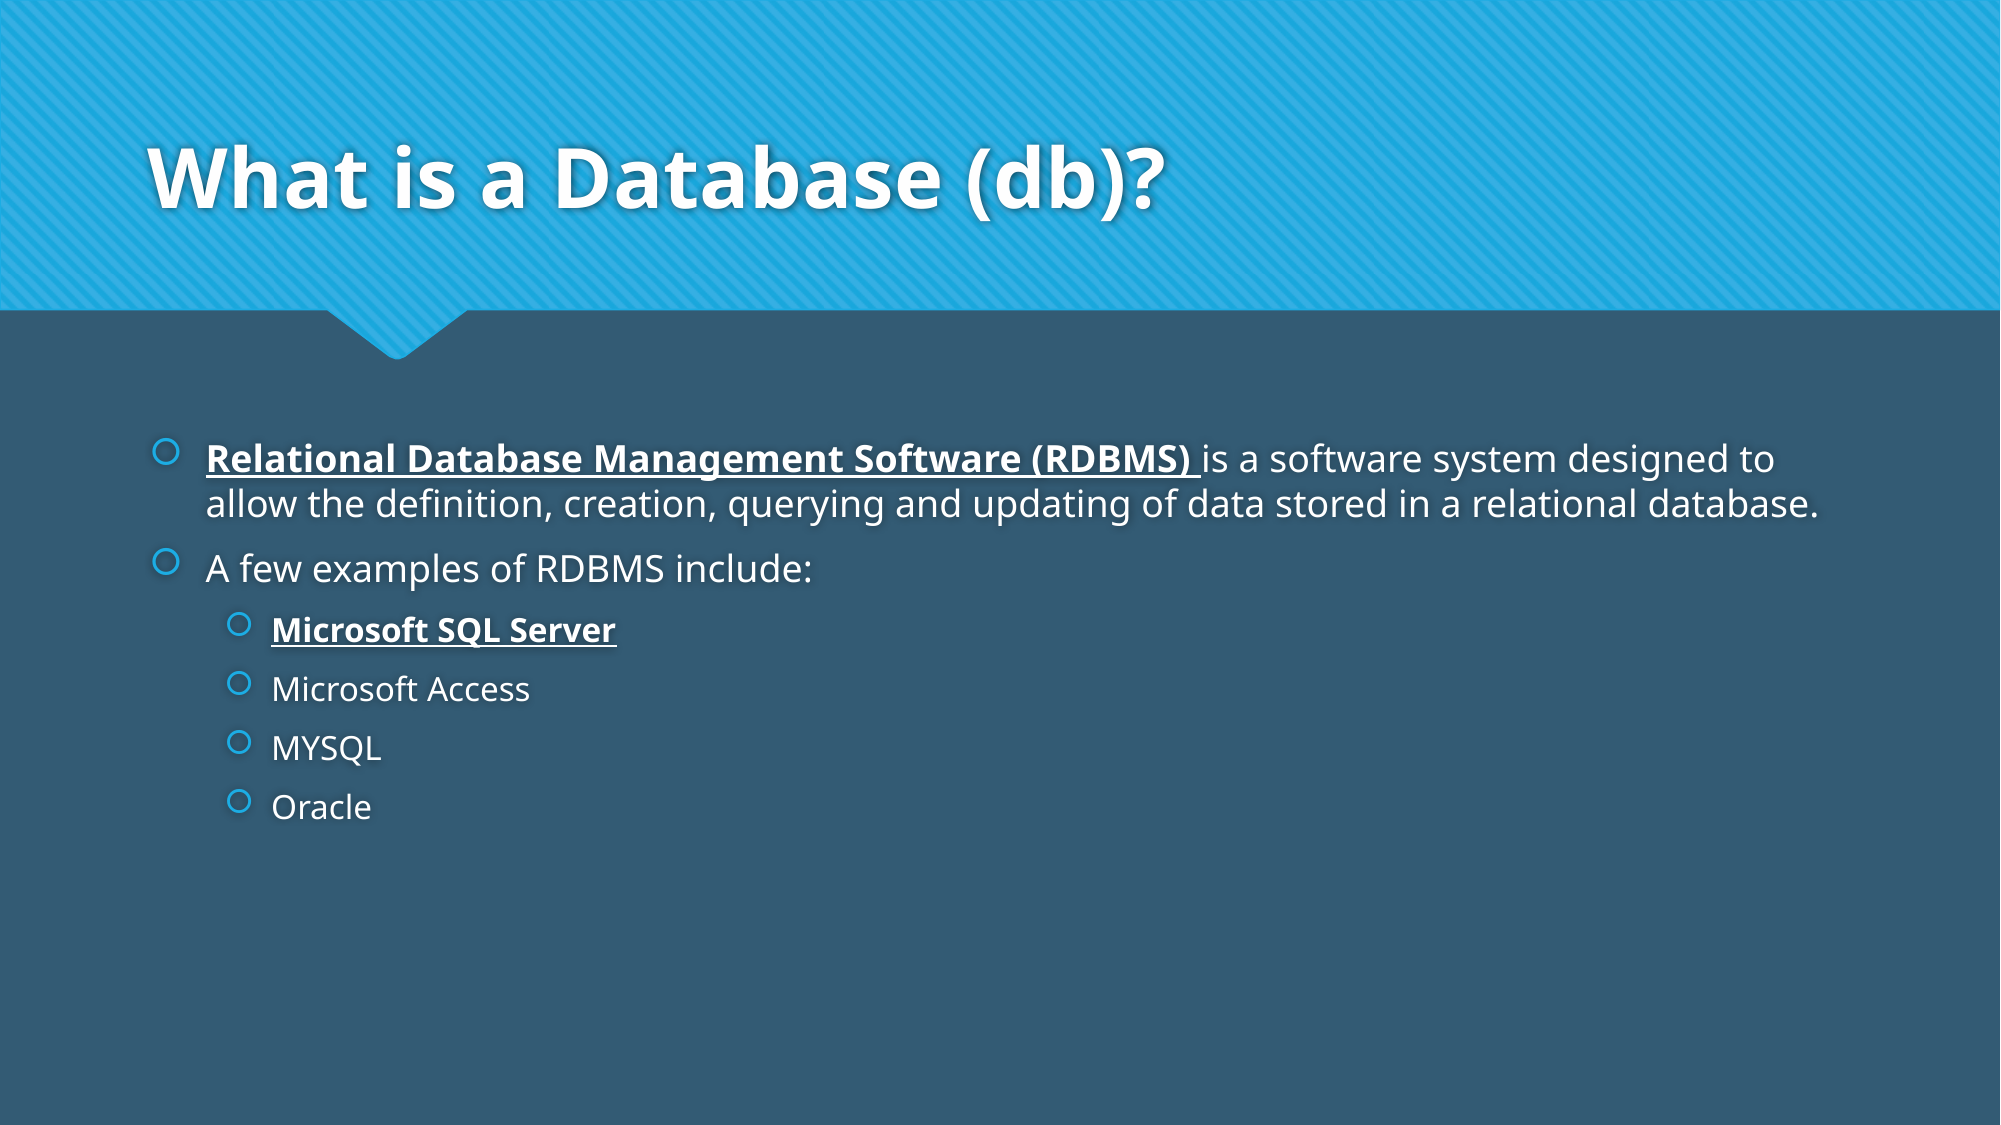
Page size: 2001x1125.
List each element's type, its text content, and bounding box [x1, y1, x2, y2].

title What is a Database (db)? [132, 73, 1868, 233]
list Relational Database Management Software (RDBMS) is a software system designed to allow the definition, creation, querying and updating of data stored in a relational database. A few examples of RDBMS include: Microsoft SQL Server Microsoft Access MYSQL Oracle [134, 364, 1866, 962]
